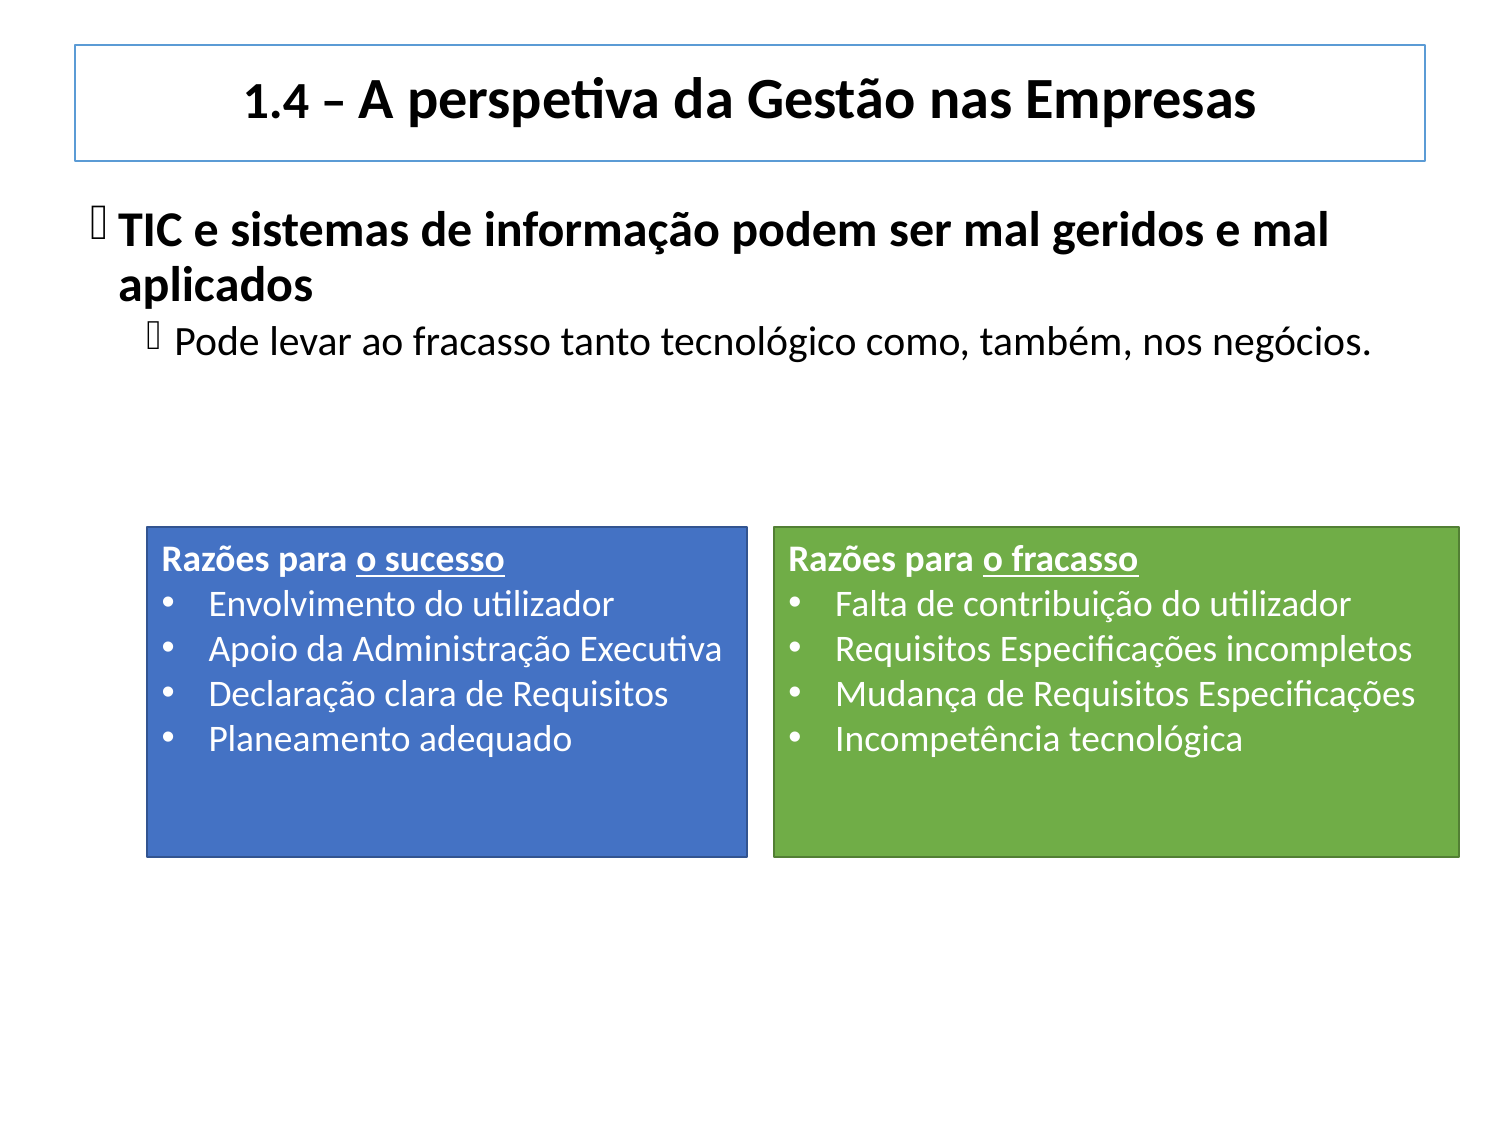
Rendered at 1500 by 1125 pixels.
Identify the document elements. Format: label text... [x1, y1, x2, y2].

title 1.4 – A perspetiva da Gestão nas Empresas [74, 44, 1426, 162]
text_box Razões para o sucesso Envolvimento do utilizador Apoio da Administração Executiva Declaração clara de Requisitos Planeamento adequado [146, 526, 748, 858]
list TIC e sistemas de informação podem ser mal geridos e mal aplicados Pode levar ao fracasso tanto tecnológico como, também, nos negócios. [75, 196, 1425, 1014]
text_box Razões para o fracasso Falta de contribuição do utilizador Requisitos Especificações incompletos Mudança de Requisitos Especificações Incompetência tecnológica [773, 526, 1460, 858]
